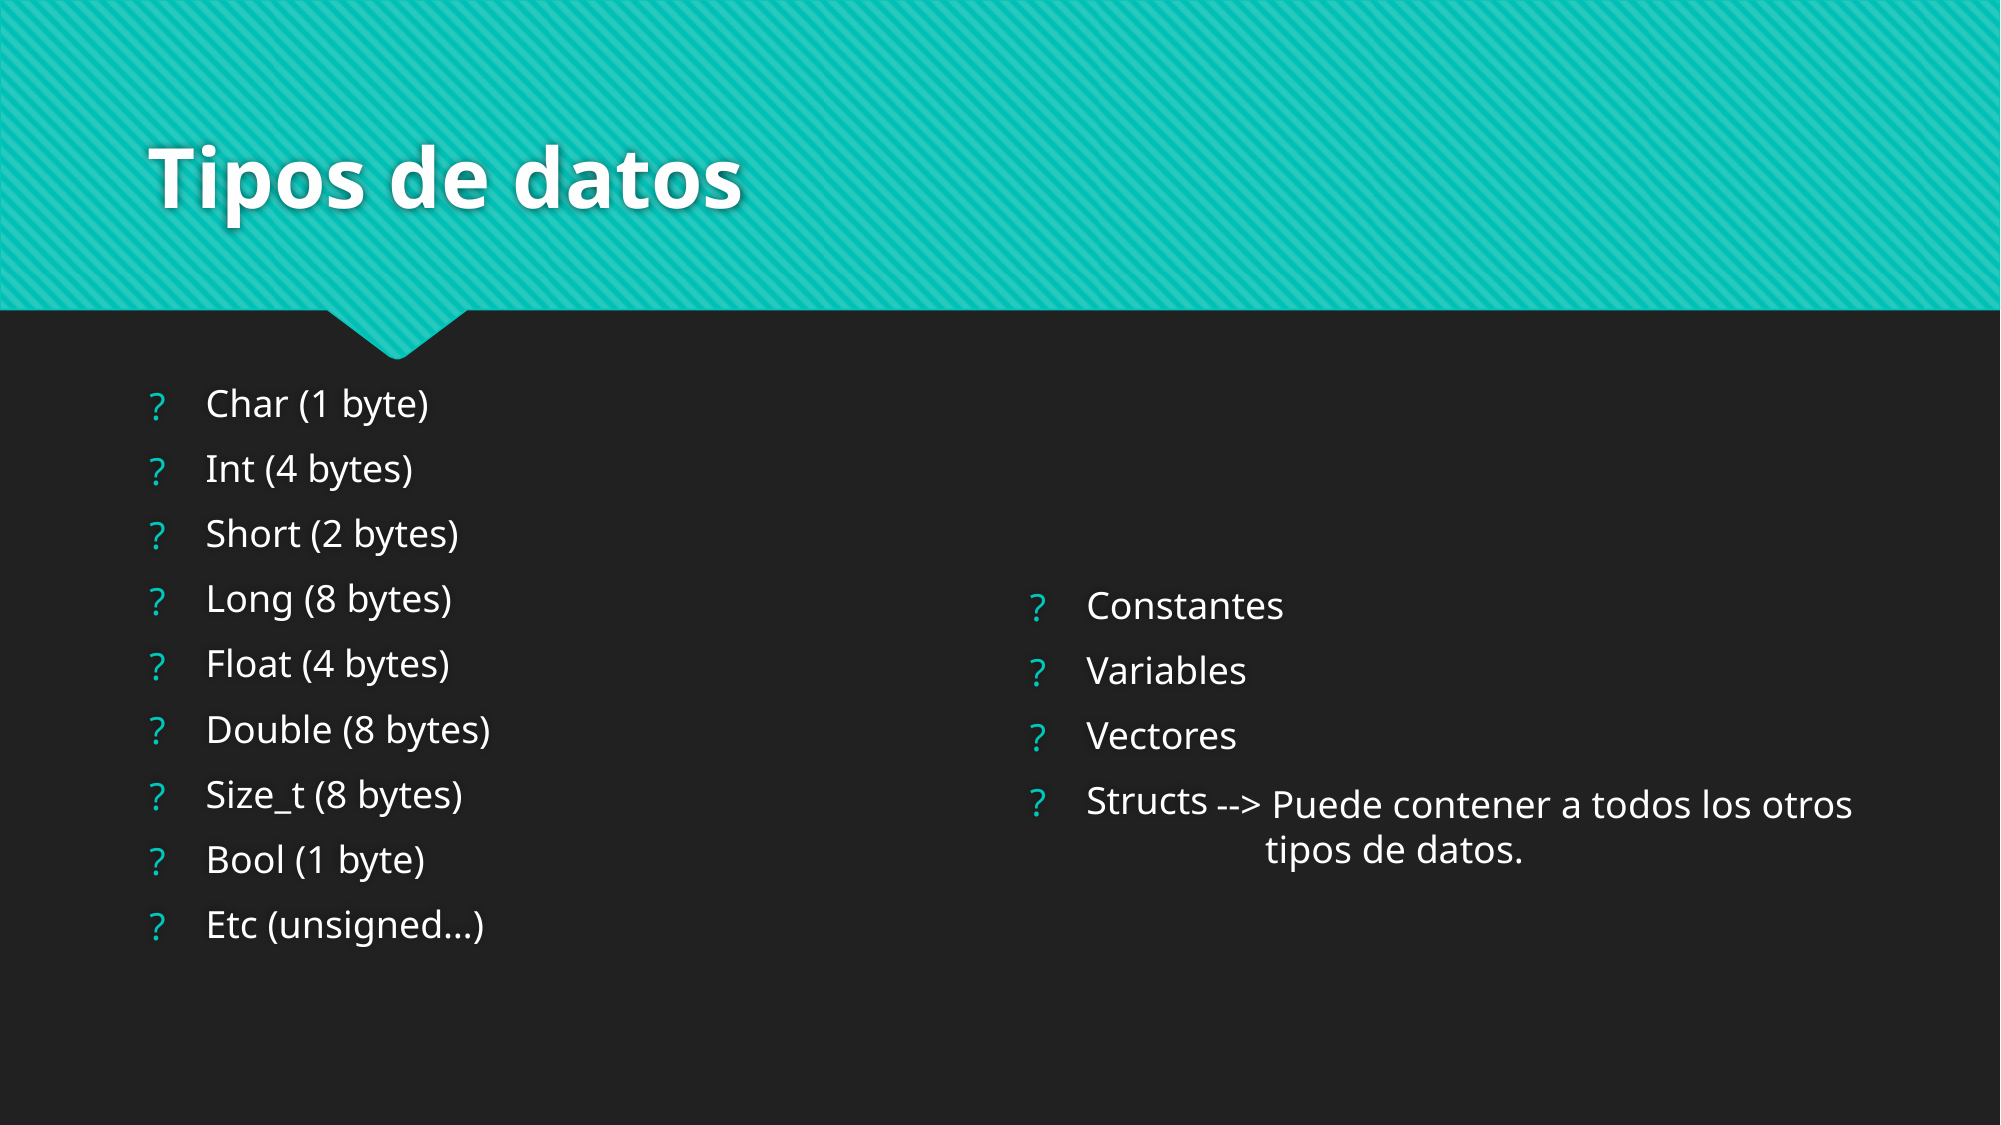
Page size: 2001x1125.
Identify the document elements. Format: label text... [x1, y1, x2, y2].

list Char (1 byte) Int (4 bytes) Short (2 bytes) Long (8 bytes) Float (4 bytes) Double (8 bytes) Size_t (8 bytes) Bool (1 byte) Etc (unsigned…) [134, 364, 985, 962]
list Constantes Variables Vectores Structs [1014, 443, 1627, 962]
title Tipos de datos [132, 73, 1868, 233]
text_box --> Puede contener a todos los otros tipos de datos. [1201, 773, 1898, 879]
picture [1, 1, 1999, 357]
